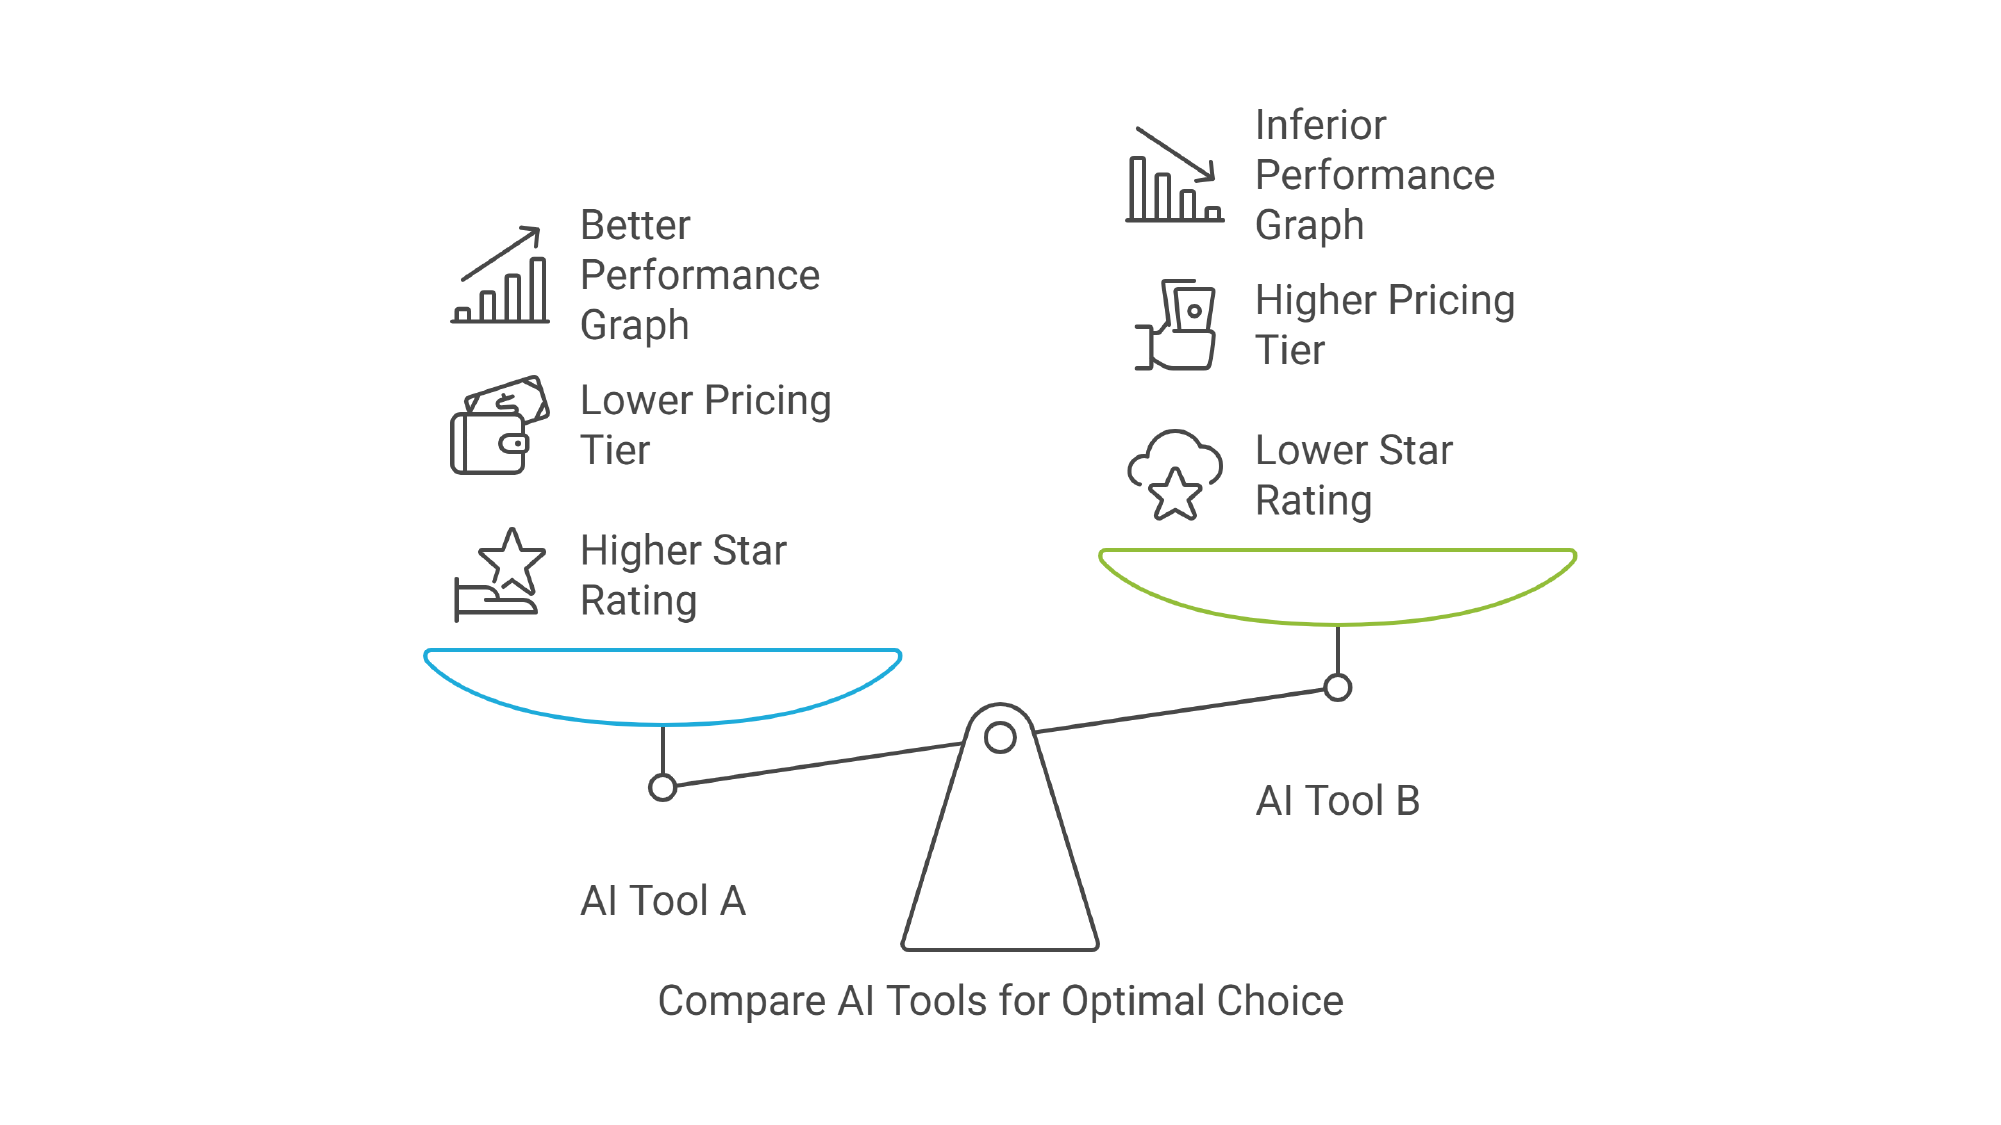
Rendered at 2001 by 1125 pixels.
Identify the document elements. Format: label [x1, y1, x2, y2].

picture [374, 0, 1625, 1125]
